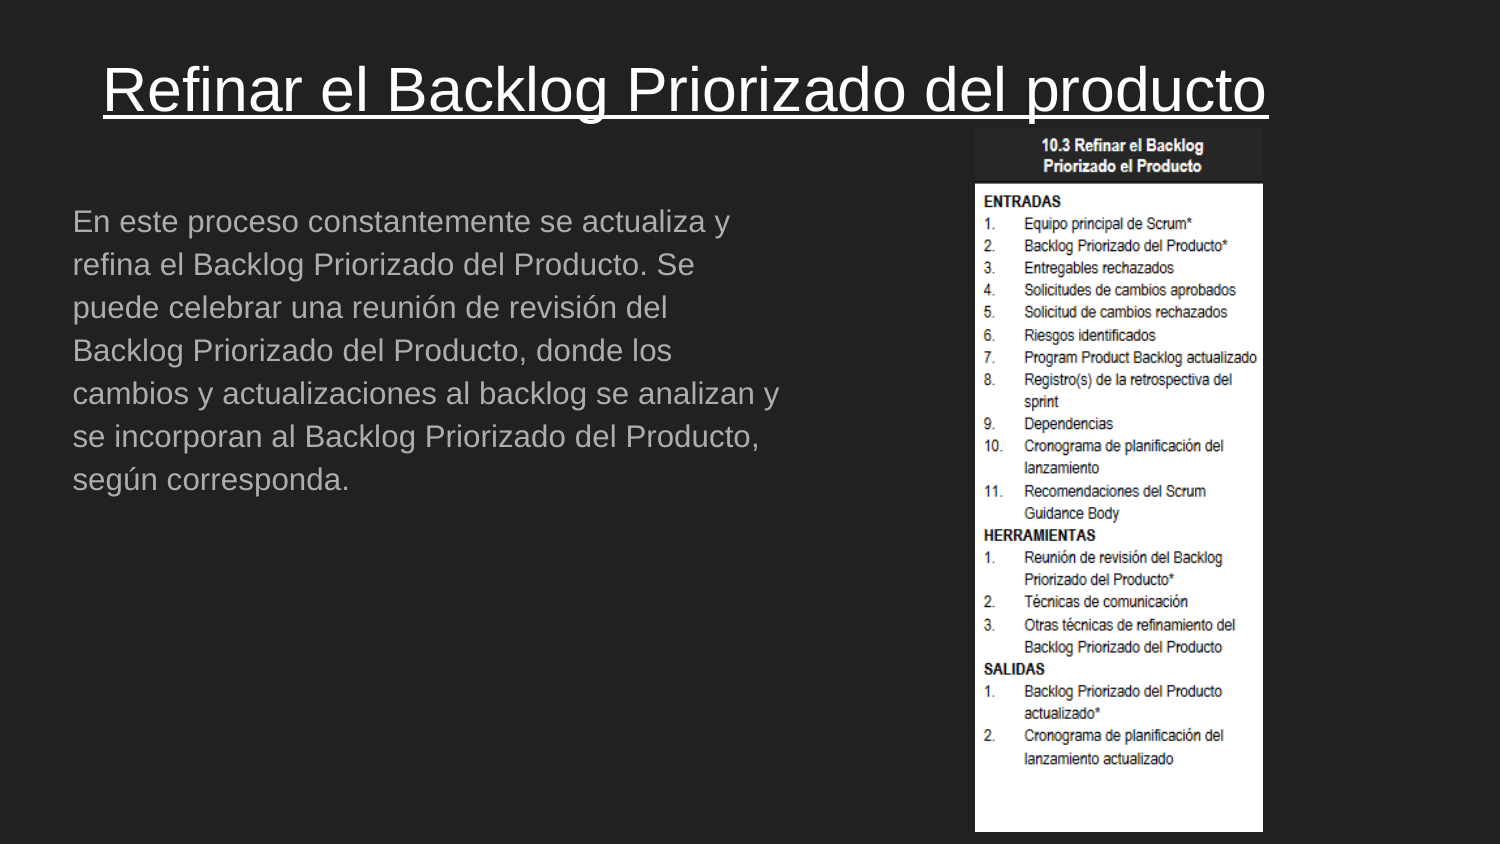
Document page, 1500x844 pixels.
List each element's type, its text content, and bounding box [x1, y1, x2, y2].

list En este proceso constantemente se actualiza y refina el Backlog Priorizado del Producto. Se puede celebrar una reunión de revisión del Backlog Priorizado del Producto, donde los cambios y actualizaciones al backlog se analizan y se incorporan al Backlog Priorizado del Producto, según corresponda. [57, 180, 800, 741]
title Refinar el Backlog Priorizado del producto [87, 34, 1486, 129]
picture [975, 128, 1263, 833]
